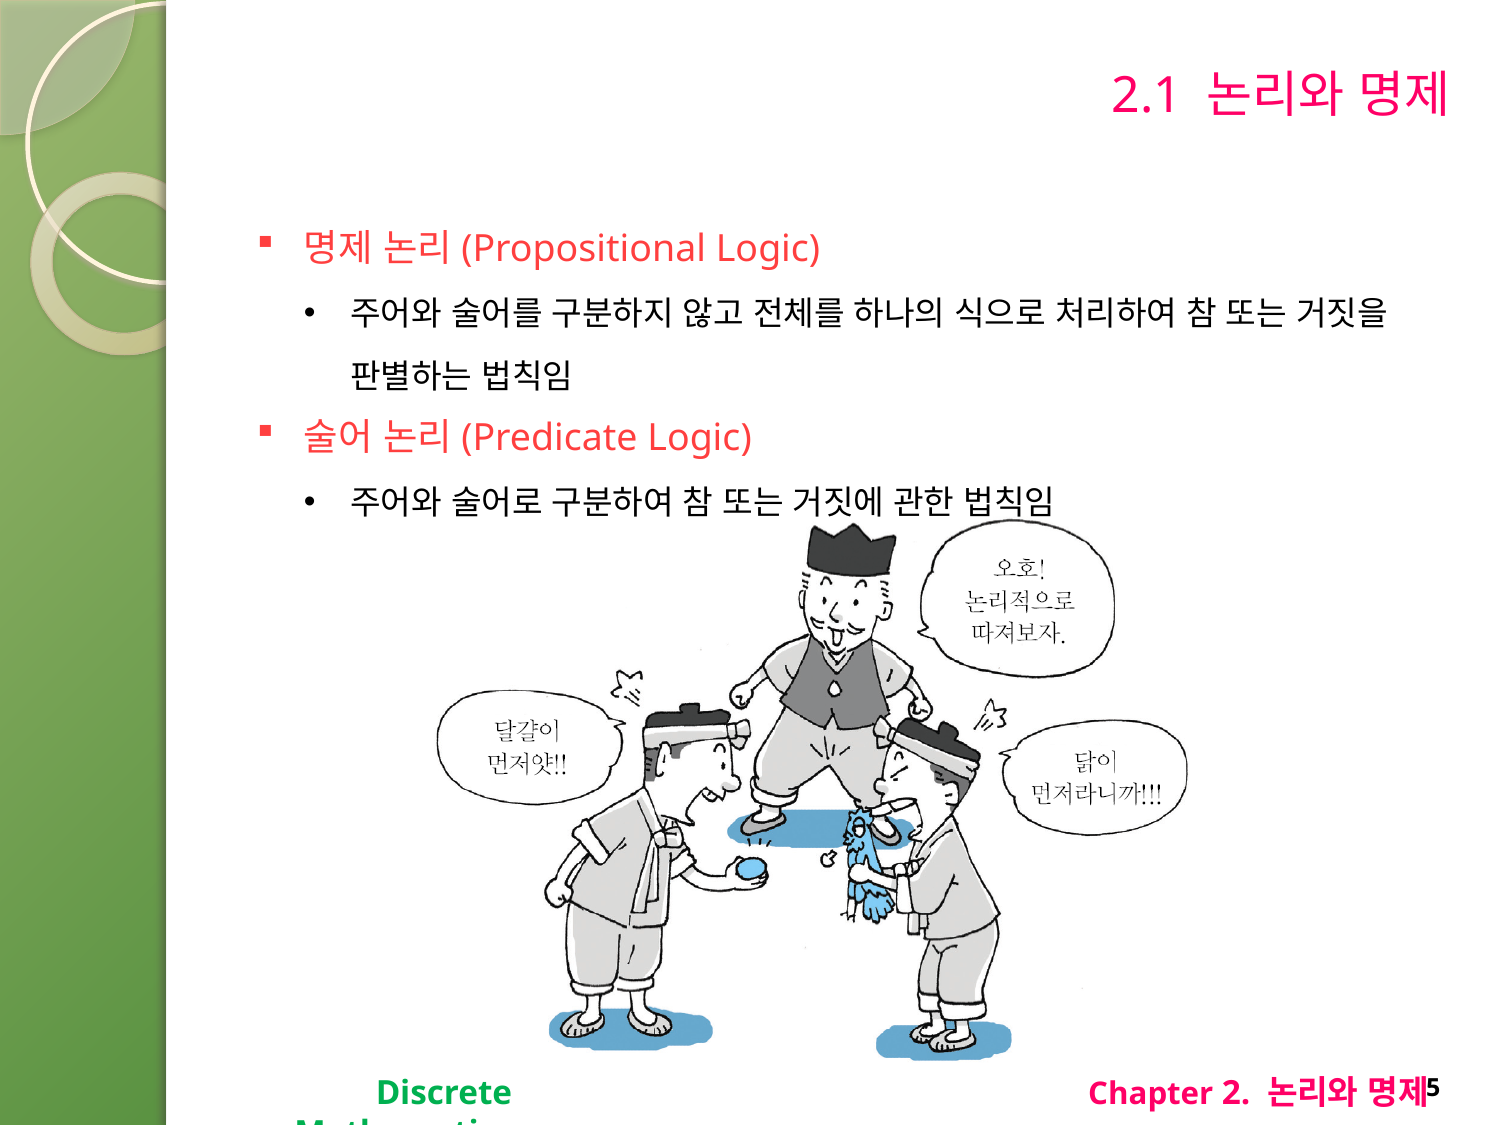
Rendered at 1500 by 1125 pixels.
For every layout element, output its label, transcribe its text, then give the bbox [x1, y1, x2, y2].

text_box Chapter 2. 논리와 명제 [1073, 1063, 1500, 1119]
picture [412, 467, 1211, 1088]
title 2.1 논리와 명제 [235, 45, 1466, 141]
text_box 명제 논리(Propositional Logic) 주어와 술어를 구분하지 않고 전체를 하나의 식으로 처리하여 참 또는 거짓을 판별하는 법칙임 술어 논리(Predicate Logic) 주어와 술어로 구분하여 참 또는 거짓에 관한 법칙임 [242, 198, 1459, 529]
text_box Discrete Mathematics [172, 1063, 528, 1125]
